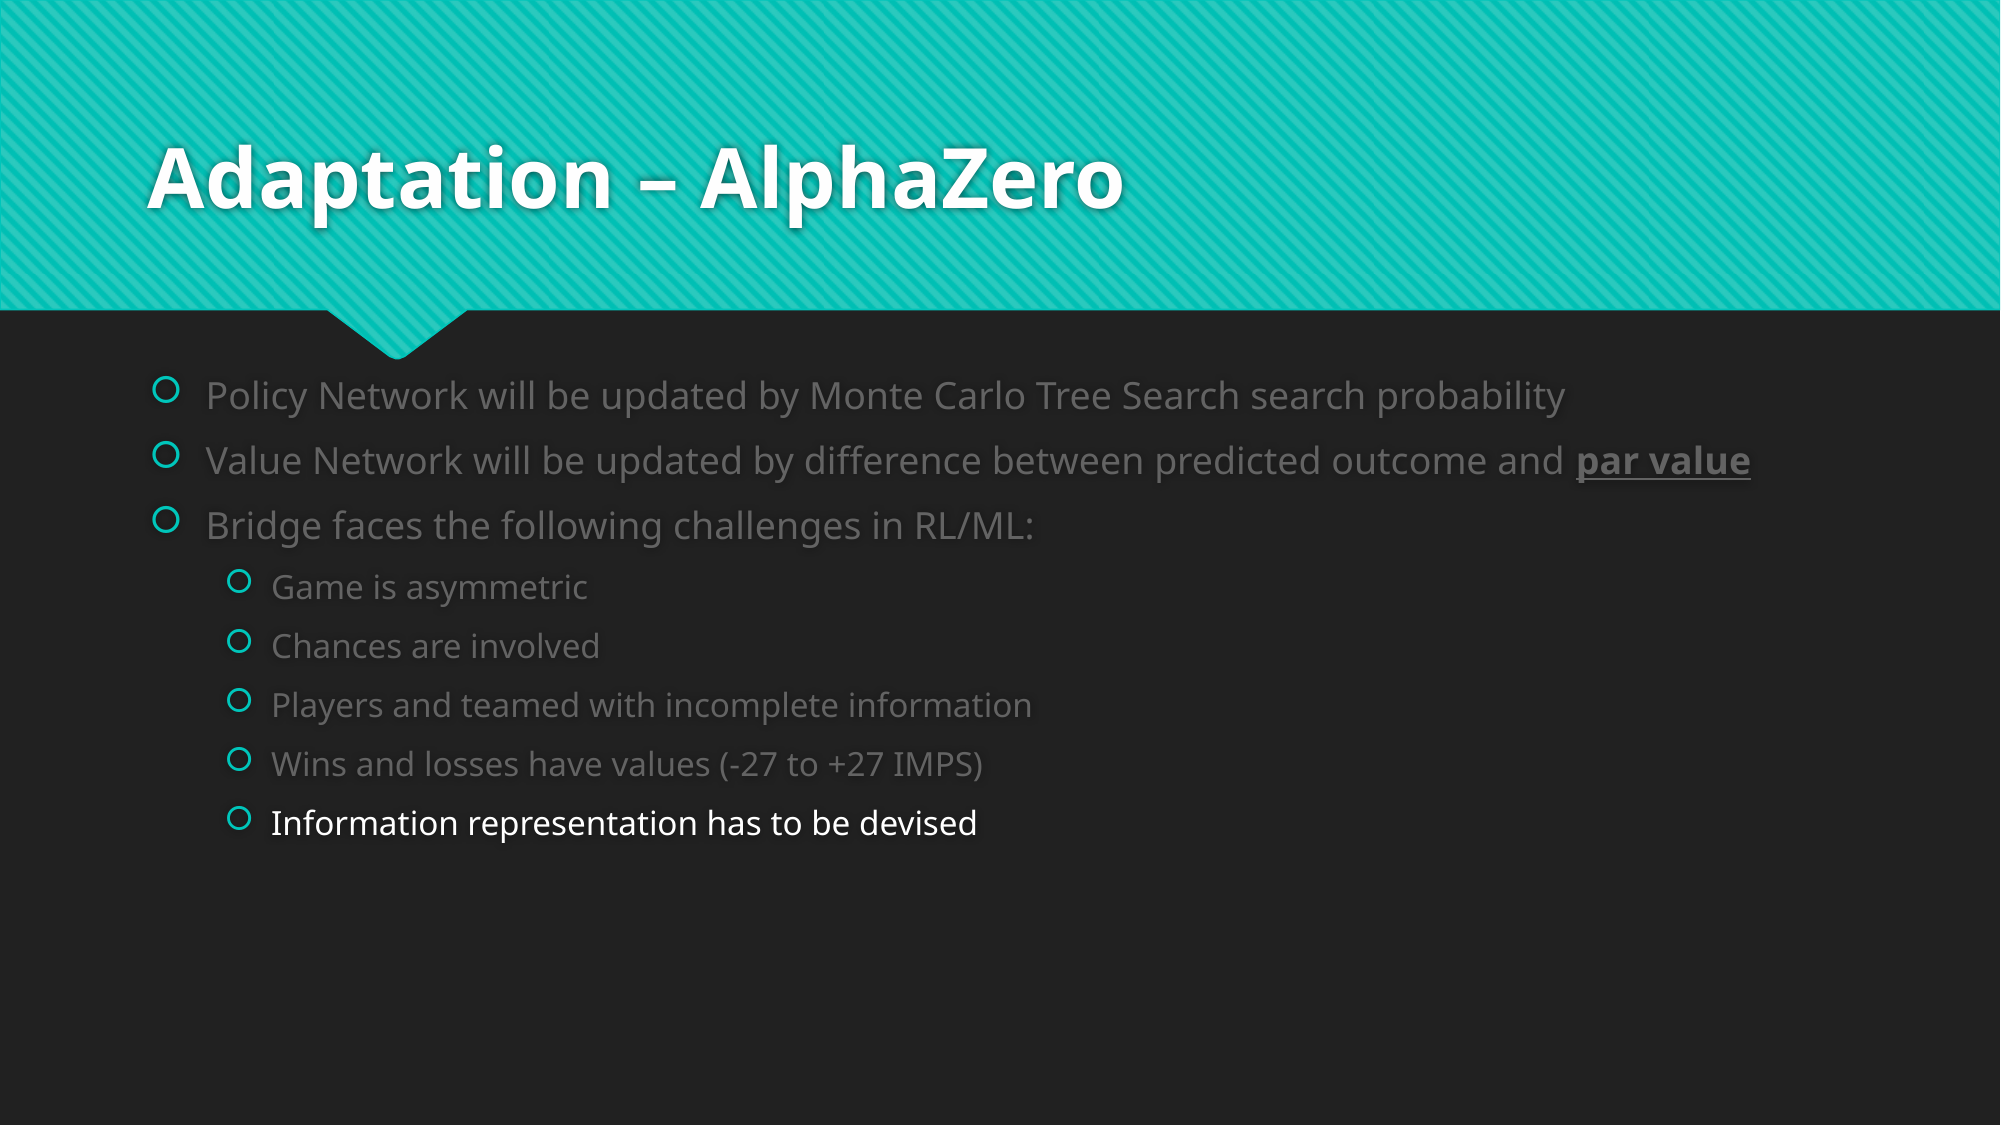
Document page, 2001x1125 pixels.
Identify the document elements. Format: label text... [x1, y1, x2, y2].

title Adaptation – AlphaZero [132, 73, 1868, 233]
list Policy Network will be updated by Monte Carlo Tree Search search probability Value Network will be updated by difference between predicted outcome and par value Bridge faces the following challenges in RL/ML: Game is asymmetric Chances are involved Players and teamed with incomplete information Wins and losses have values (-27 to +27 IMPS) Information representation has to be devised [134, 364, 1866, 962]
